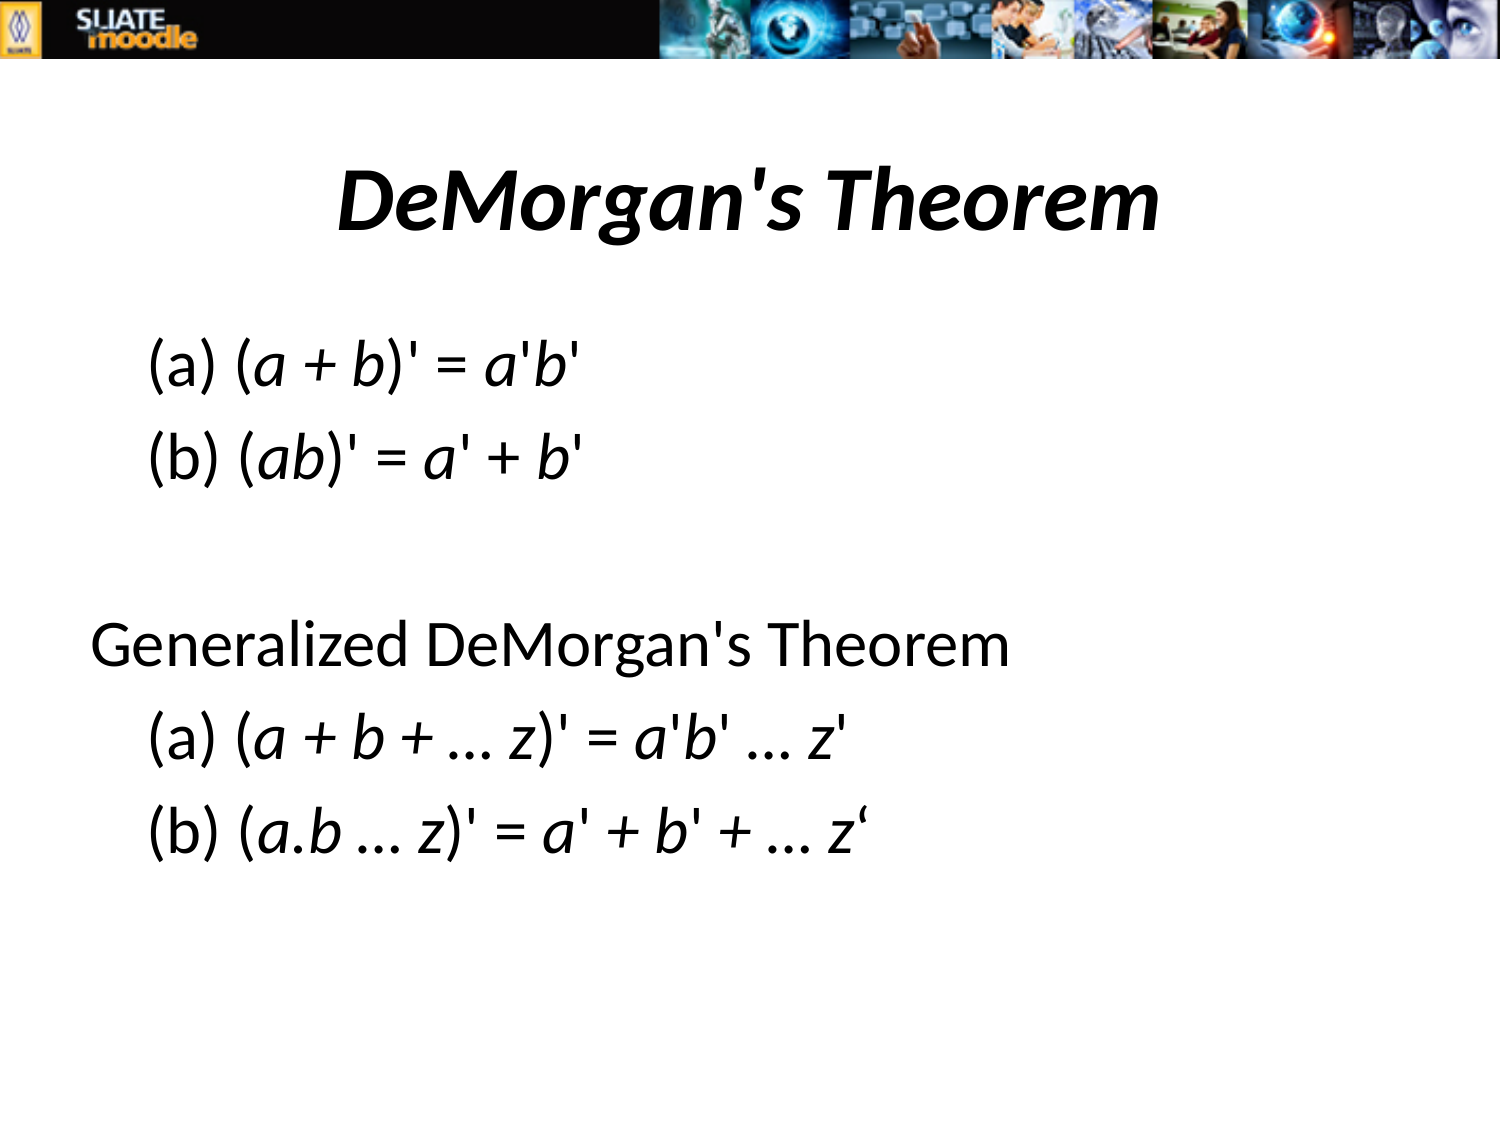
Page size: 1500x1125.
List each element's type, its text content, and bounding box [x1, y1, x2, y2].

title DeMorgan's Theorem [75, 99, 1425, 288]
picture [0, 0, 1500, 59]
list (a) (a + b)' = a'b' (b) (ab)' = a' + b' Generalized DeMorgan's Theorem (a) (a + b + … z)' = a'b' … z' (b) (a.b … z)' = a' + b' + … z‘ [75, 312, 1425, 1005]
